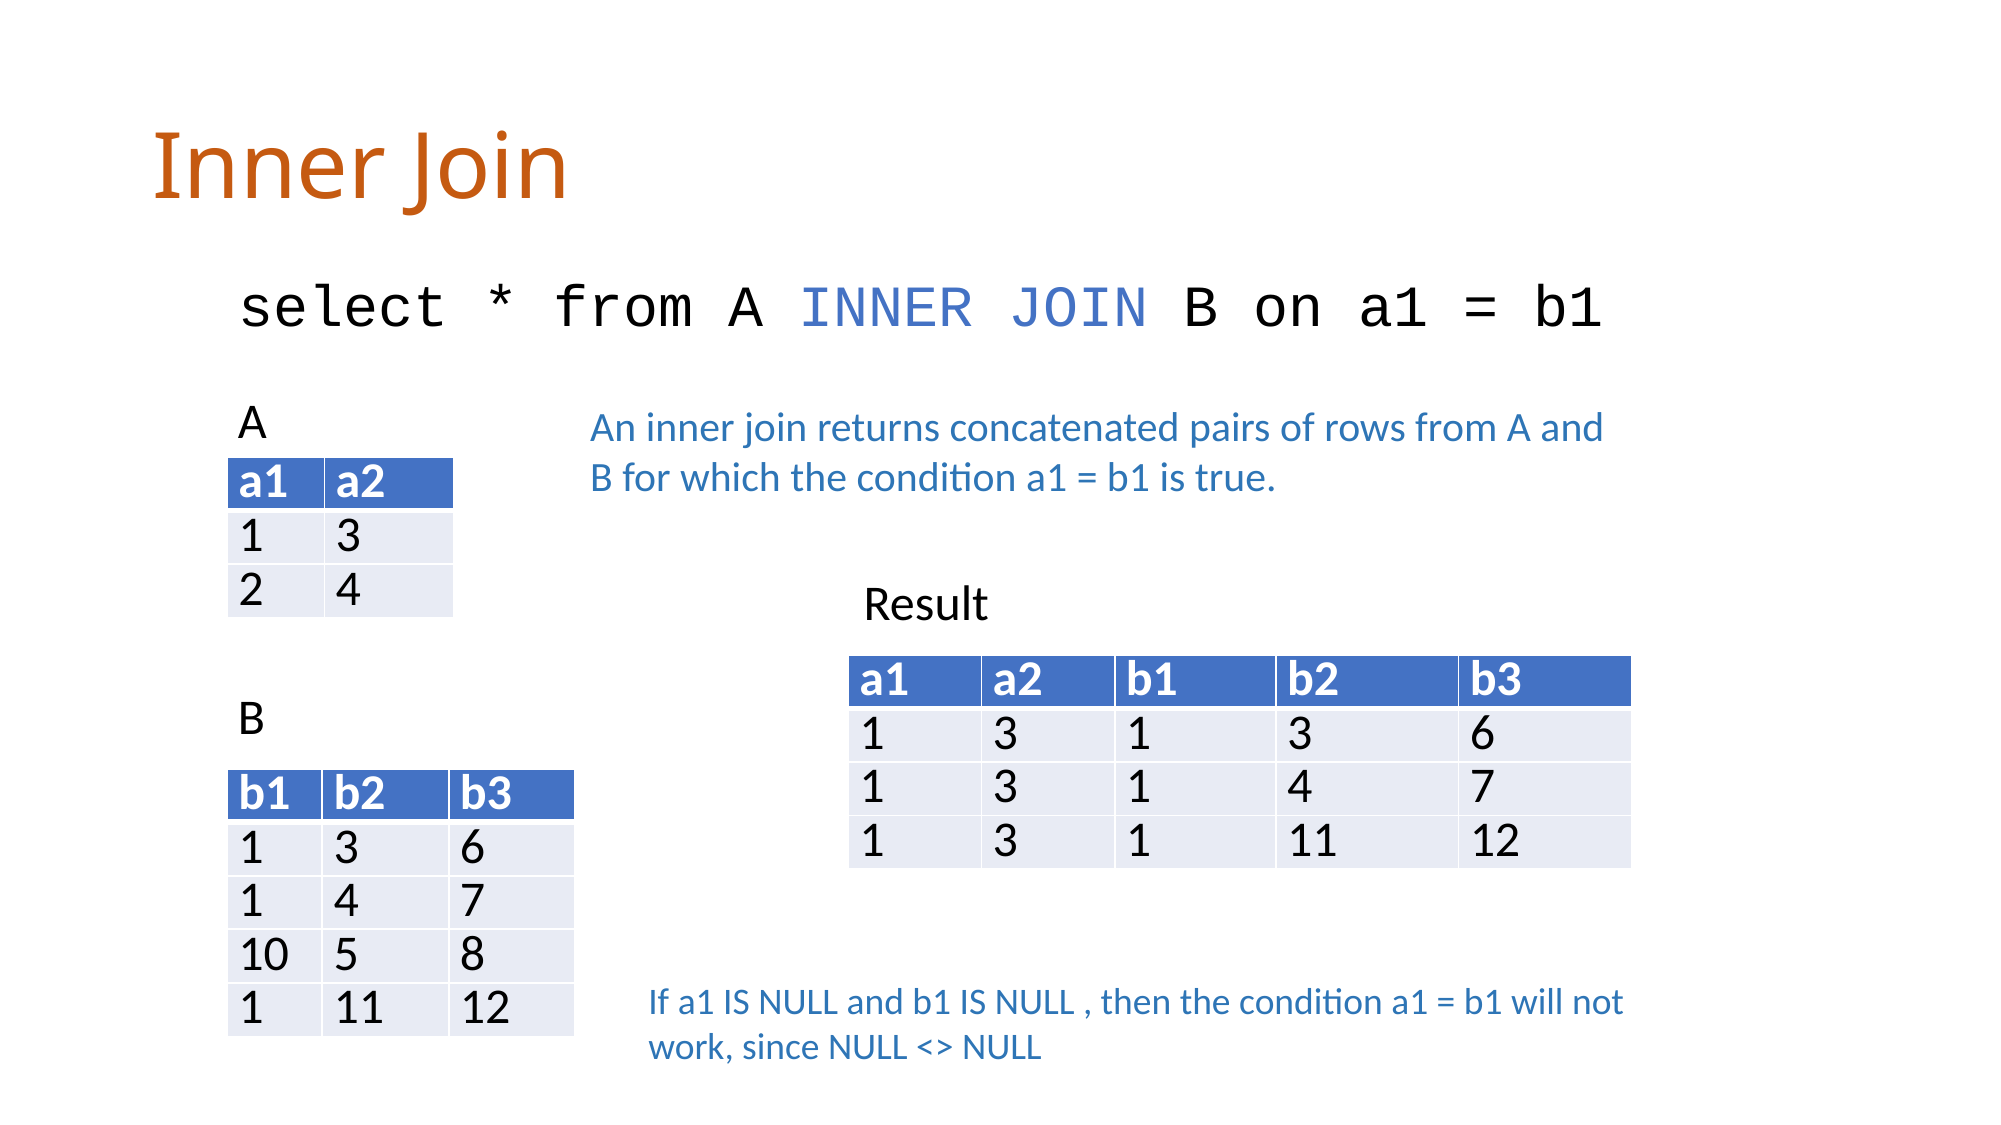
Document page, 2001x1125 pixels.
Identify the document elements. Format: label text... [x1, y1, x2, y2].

table_cell 1 [228, 922, 321, 928]
table_cell 7 [450, 922, 574, 928]
table_cell 11 [323, 984, 448, 1036]
table_cell 4 [323, 922, 448, 928]
text_box If a1 IS NULL and b1 IS NULL , then the condition a1 = b1 will not work, since NULL <> NULL [633, 969, 1669, 1075]
table_cell 12 [450, 984, 574, 1036]
table_cell 10 [228, 930, 321, 982]
list select * from A INNER JOIN B on a1 = b1 [223, 268, 1691, 922]
table_cell 8 [450, 930, 574, 982]
table_cell 1 [228, 984, 321, 1036]
table_cell 5 [323, 930, 448, 982]
text_box Result [848, 562, 1005, 638]
text_box B [223, 677, 299, 753]
text_box An inner join returns concatenated pairs of rows from A and B for which the condition a1 = b1 is true. [575, 392, 1642, 558]
title Inner Join [137, 59, 1863, 278]
text_box A [223, 381, 299, 456]
